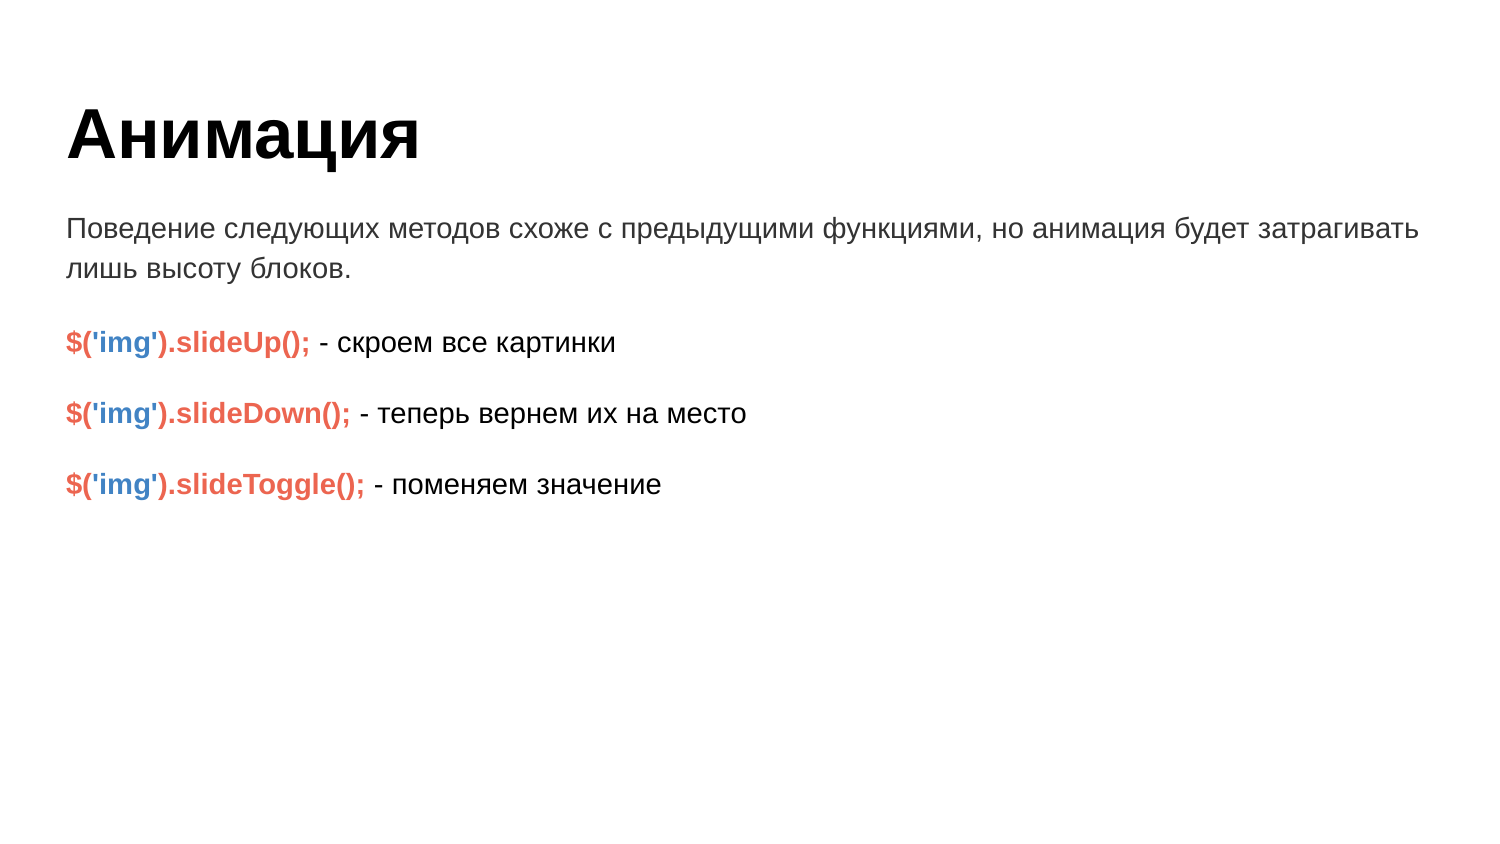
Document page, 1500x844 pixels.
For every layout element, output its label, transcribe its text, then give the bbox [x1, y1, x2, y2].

title Анимация [51, 72, 1449, 167]
list Поведение следующих методов схоже с предыдущими функциями, но анимация будет затрагивать лишь высоту блоков. $('img').slideUp(); - скроем все картинки $('img').slideDown(); - теперь вернем их на место $('img').slideToggle(); - поменяем значение [51, 189, 1449, 750]
